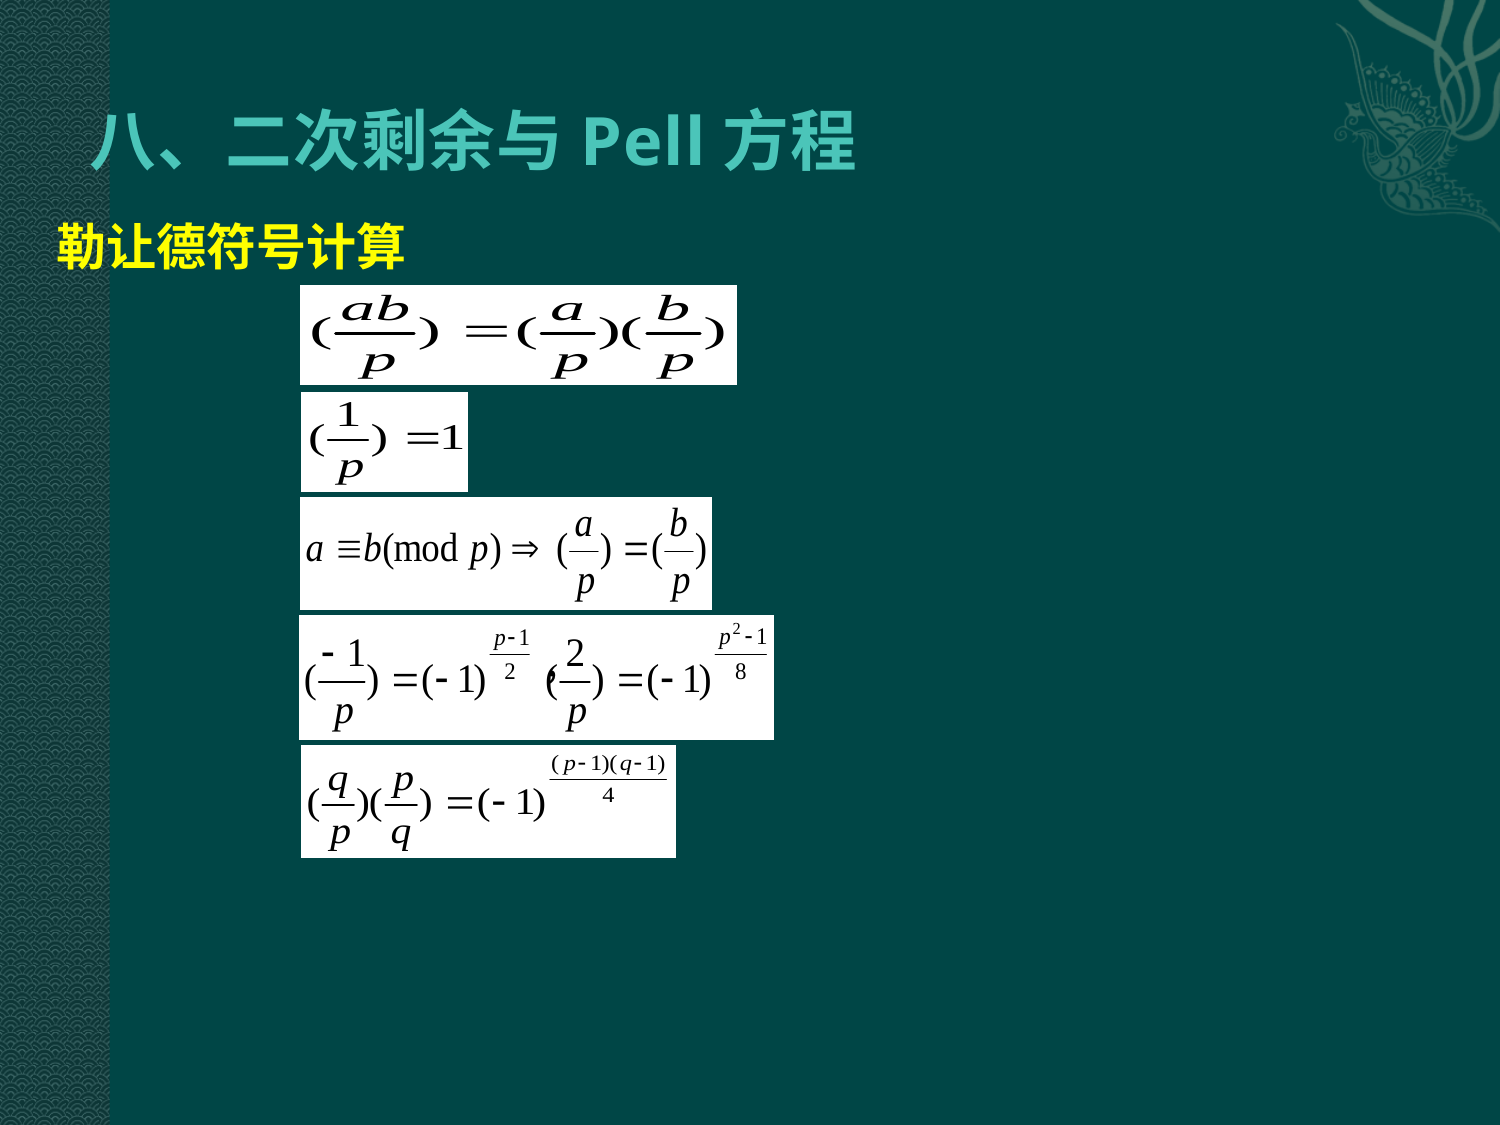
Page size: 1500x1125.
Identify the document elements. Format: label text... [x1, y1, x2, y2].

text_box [300, 744, 677, 859]
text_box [300, 391, 469, 493]
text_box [298, 614, 775, 741]
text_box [299, 284, 738, 386]
picture [0, 0, 110, 1125]
list 勒让德符号计算 [41, 208, 1392, 1047]
title 八、二次剩余与Pell方程 [75, 45, 1351, 208]
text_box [299, 496, 713, 611]
